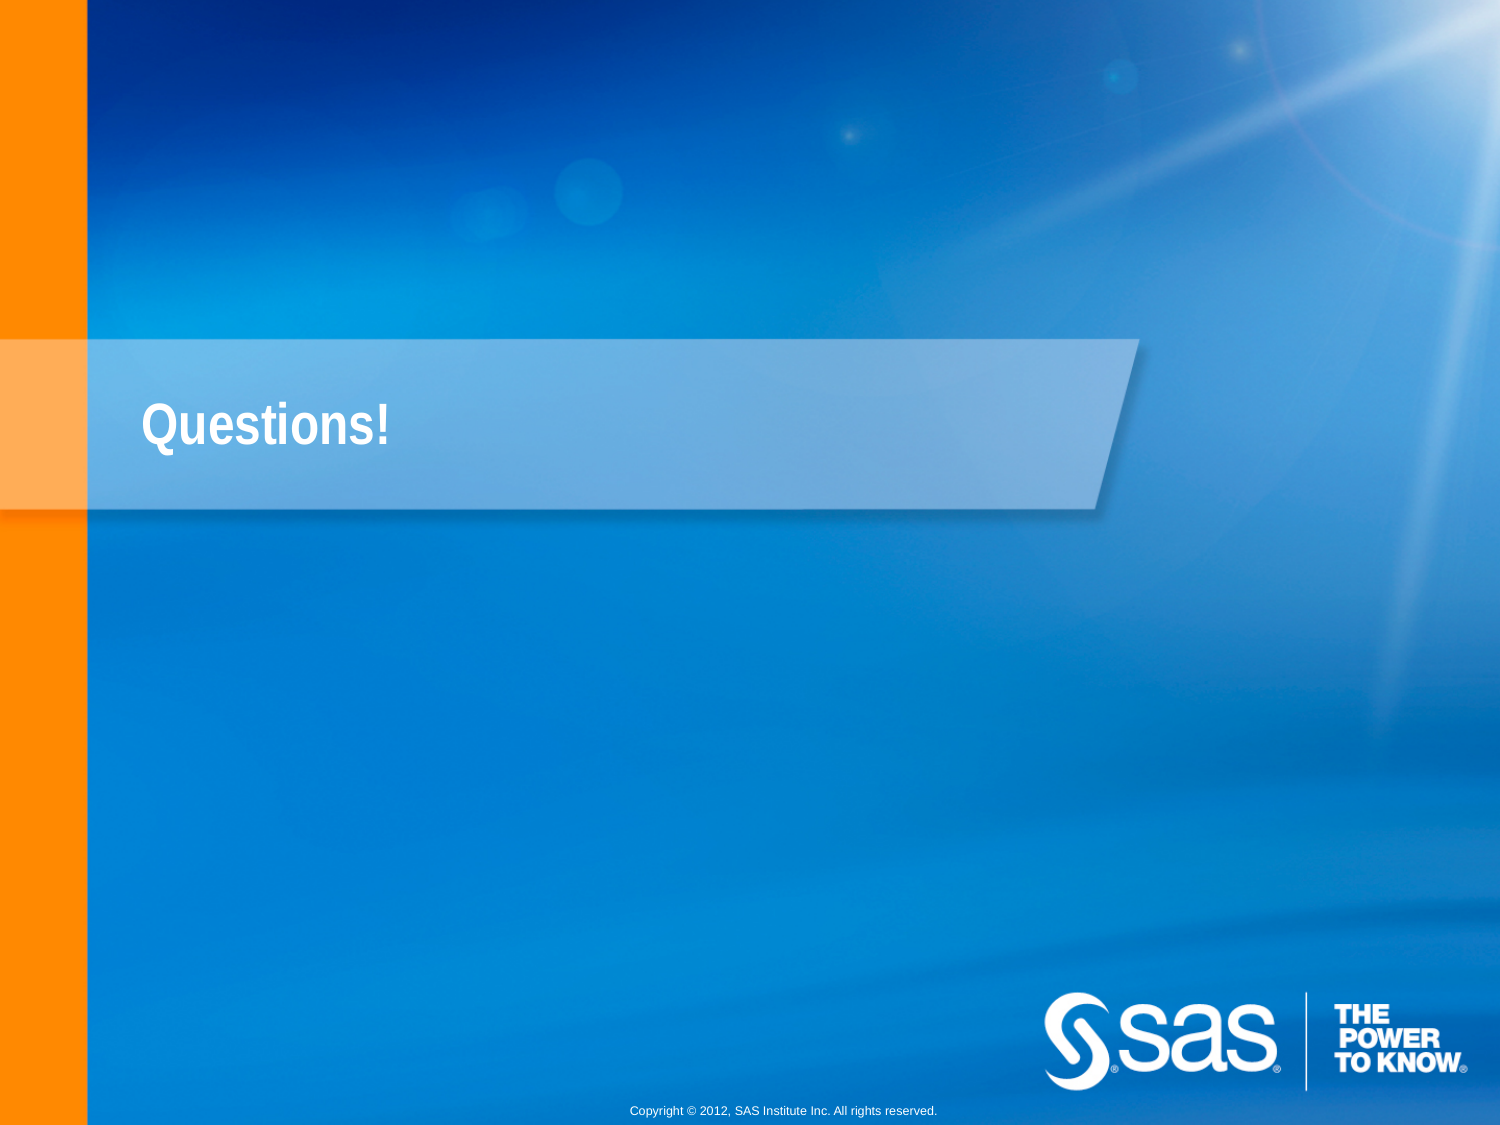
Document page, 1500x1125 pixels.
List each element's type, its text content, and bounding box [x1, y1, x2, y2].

picture [0, 0, 1500, 1125]
title Questions! [141, 343, 1086, 509]
